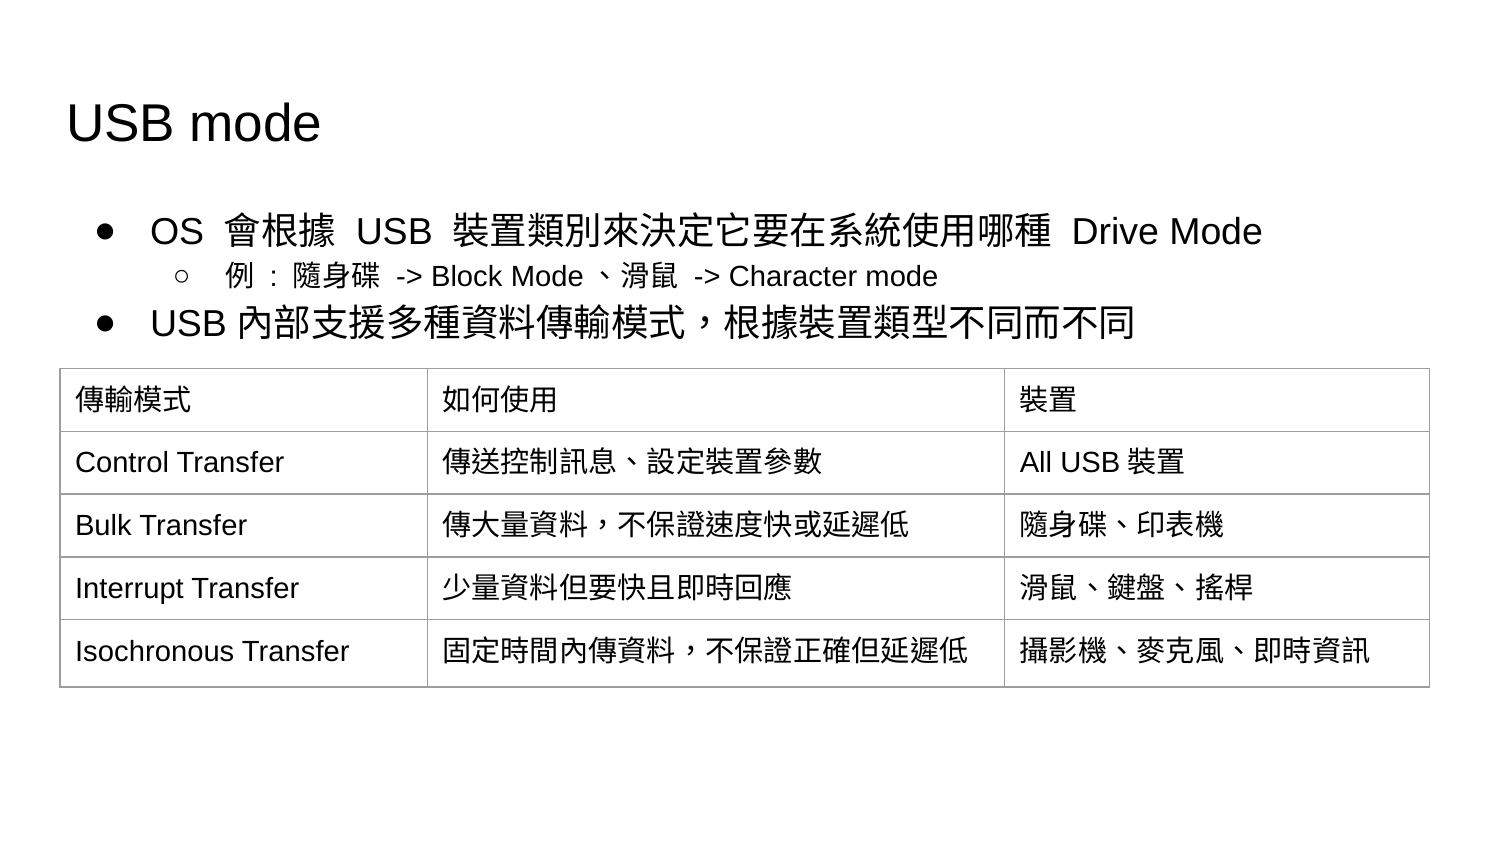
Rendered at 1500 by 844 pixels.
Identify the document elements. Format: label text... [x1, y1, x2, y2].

table_header 如何使用 [428, 369, 1004, 431]
table_cell 隨身碟、印表機 [1005, 495, 1429, 556]
table_cell 滑鼠、鍵盤、搖桿 [1005, 558, 1429, 619]
title USB mode [51, 72, 1449, 167]
table_header 裝置 [1005, 369, 1429, 431]
table_cell Control Transfer [61, 432, 427, 493]
table_cell All USB裝置 [1005, 432, 1429, 493]
table_cell Isochronous Transfer [61, 620, 427, 686]
table_cell 傳送控制訊息、設定裝置參數 [428, 432, 1004, 493]
table_header 傳輸模式 [61, 369, 427, 431]
table_cell 固定時間內傳資料，不保證正確但延遲低 [428, 620, 1004, 686]
table_cell 傳大量資料，不保證速度快或延遲低 [428, 495, 1004, 556]
table_cell Bulk Transfer [61, 495, 427, 556]
table_cell 攝影機、麥克風、即時資訊 [1005, 620, 1429, 686]
table_cell Interrupt Transfer [61, 558, 427, 619]
list OS 會根據 USB 裝置類別來決定它要在系統使用哪種 Drive Mode 例 : 隨身碟 -> Block Mode、滑鼠 -> Character mode USB內部支援多種資料傳輸模式，根據裝置類型不同而不同 [60, 185, 1458, 746]
table_cell 少量資料但要快且即時回應 [428, 558, 1004, 619]
